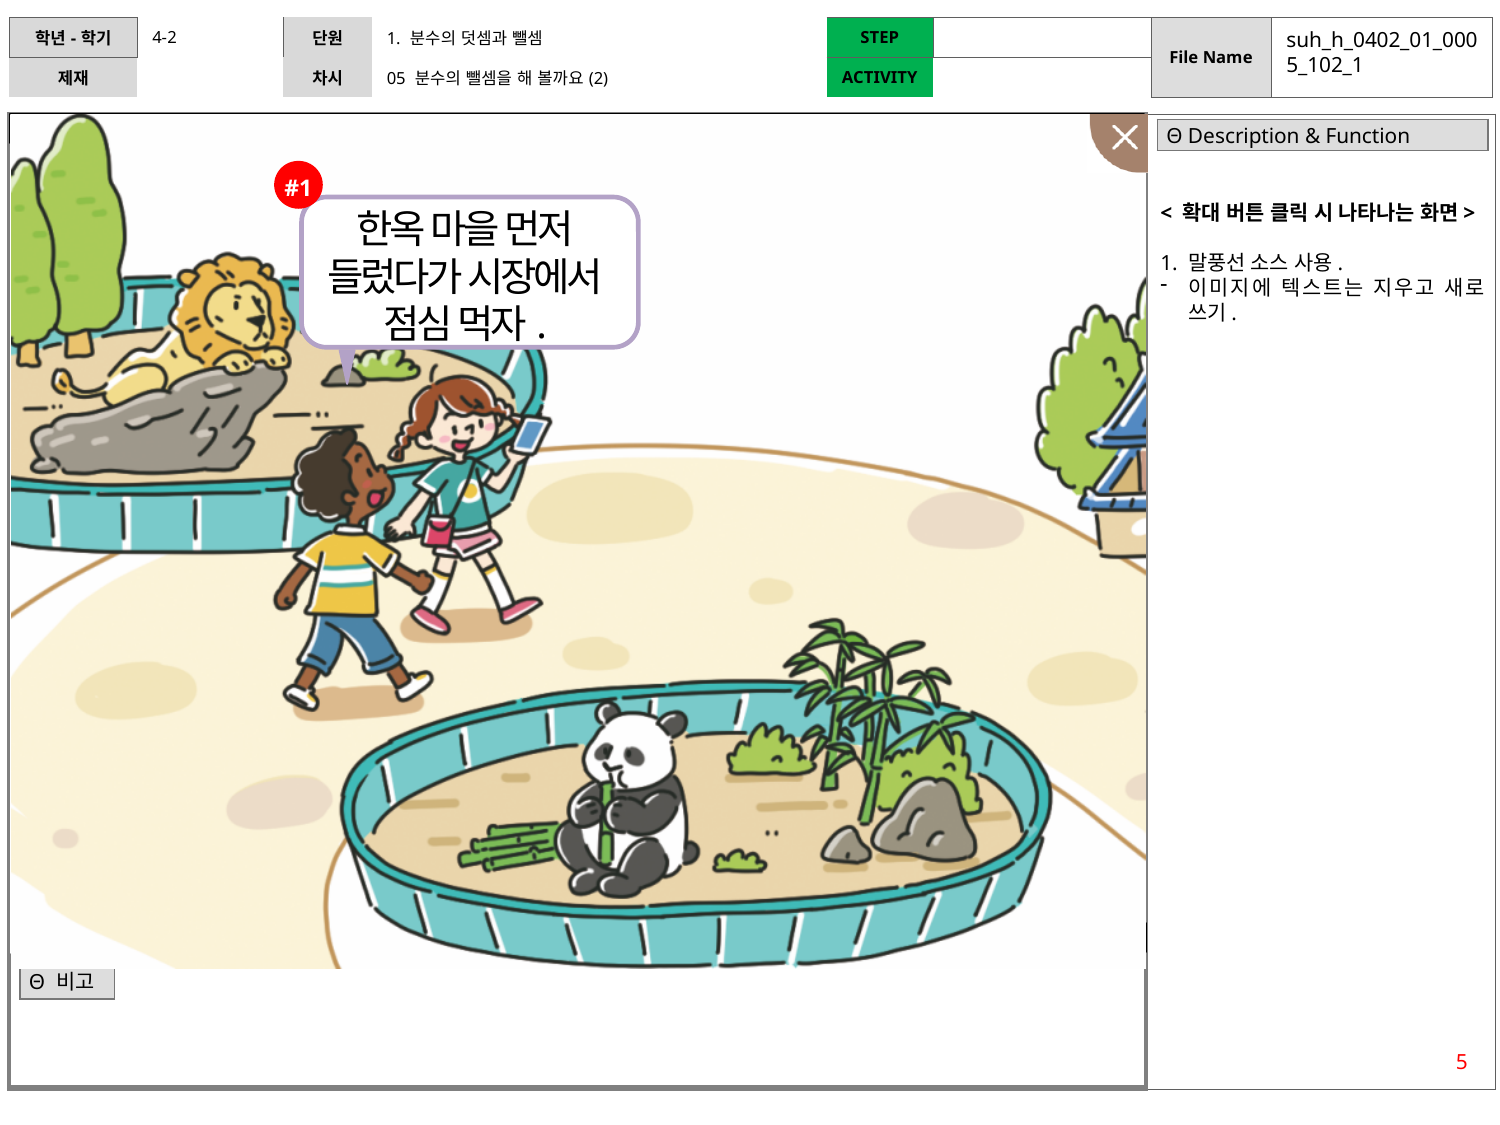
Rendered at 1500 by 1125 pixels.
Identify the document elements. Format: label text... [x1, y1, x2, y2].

text_box < 확대 버튼 클릭 시 나타나는 화면> 1. 말풍선 소스 사용. 이미지에 텍스트는 지우고 새로 쓰기. [1150, 160, 1500, 357]
text_box suh_h_0402_01_0005_102_1 [1271, 18, 1500, 84]
table_header Θ Description & Function [1158, 120, 1487, 150]
picture [11, 113, 1148, 969]
